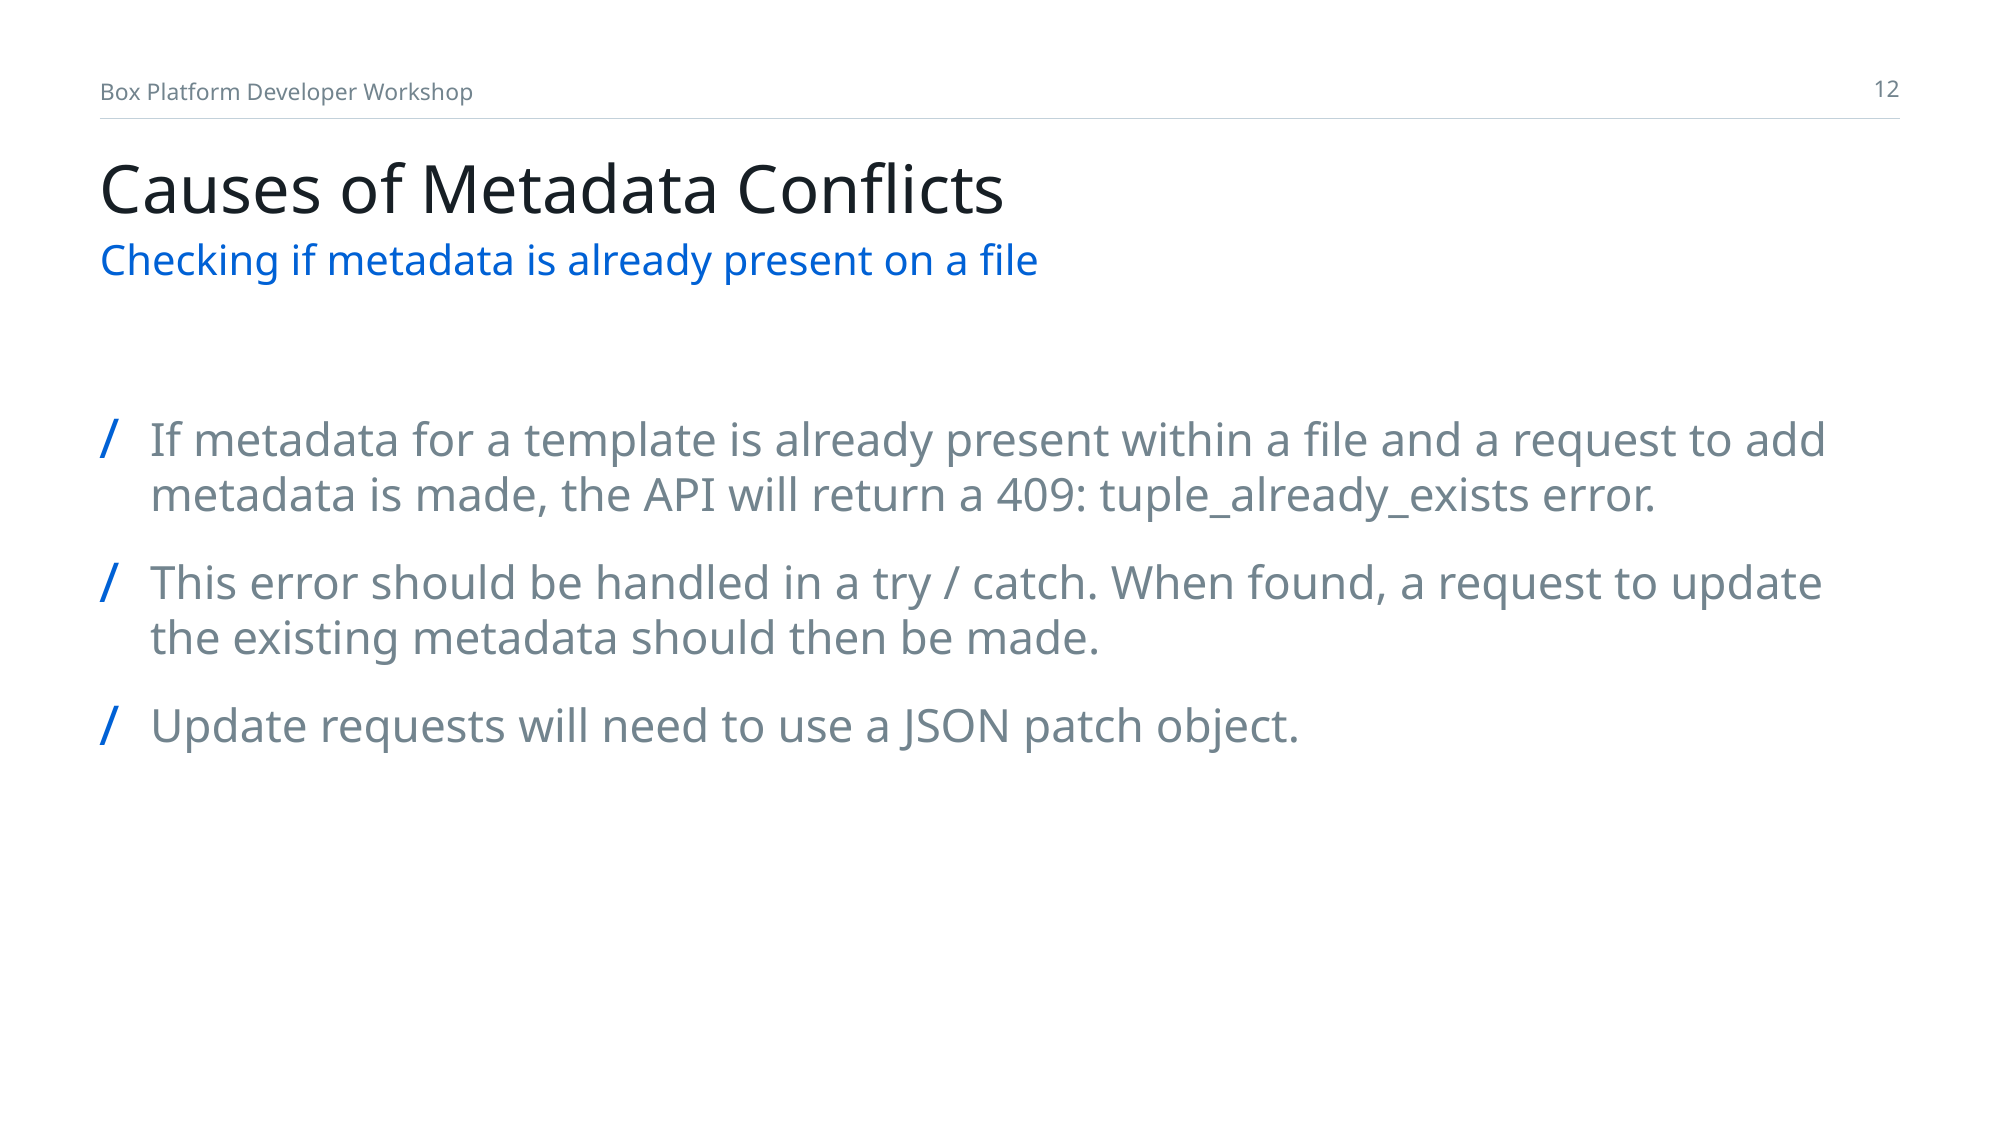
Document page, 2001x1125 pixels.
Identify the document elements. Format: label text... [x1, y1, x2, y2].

list If metadata for a template is already present within a file and a request to add metadata is made, the API will return a 409: tuple_already_exists error. This error should be handled in a try / catch. When found, a request to update the existing metadata should then be made. Update requests will need to use a JSON patch object. [99, 402, 1902, 975]
title Causes of Metadata Conflicts [99, 147, 1900, 233]
list Checking if metadata is already present on a file [99, 233, 1900, 317]
